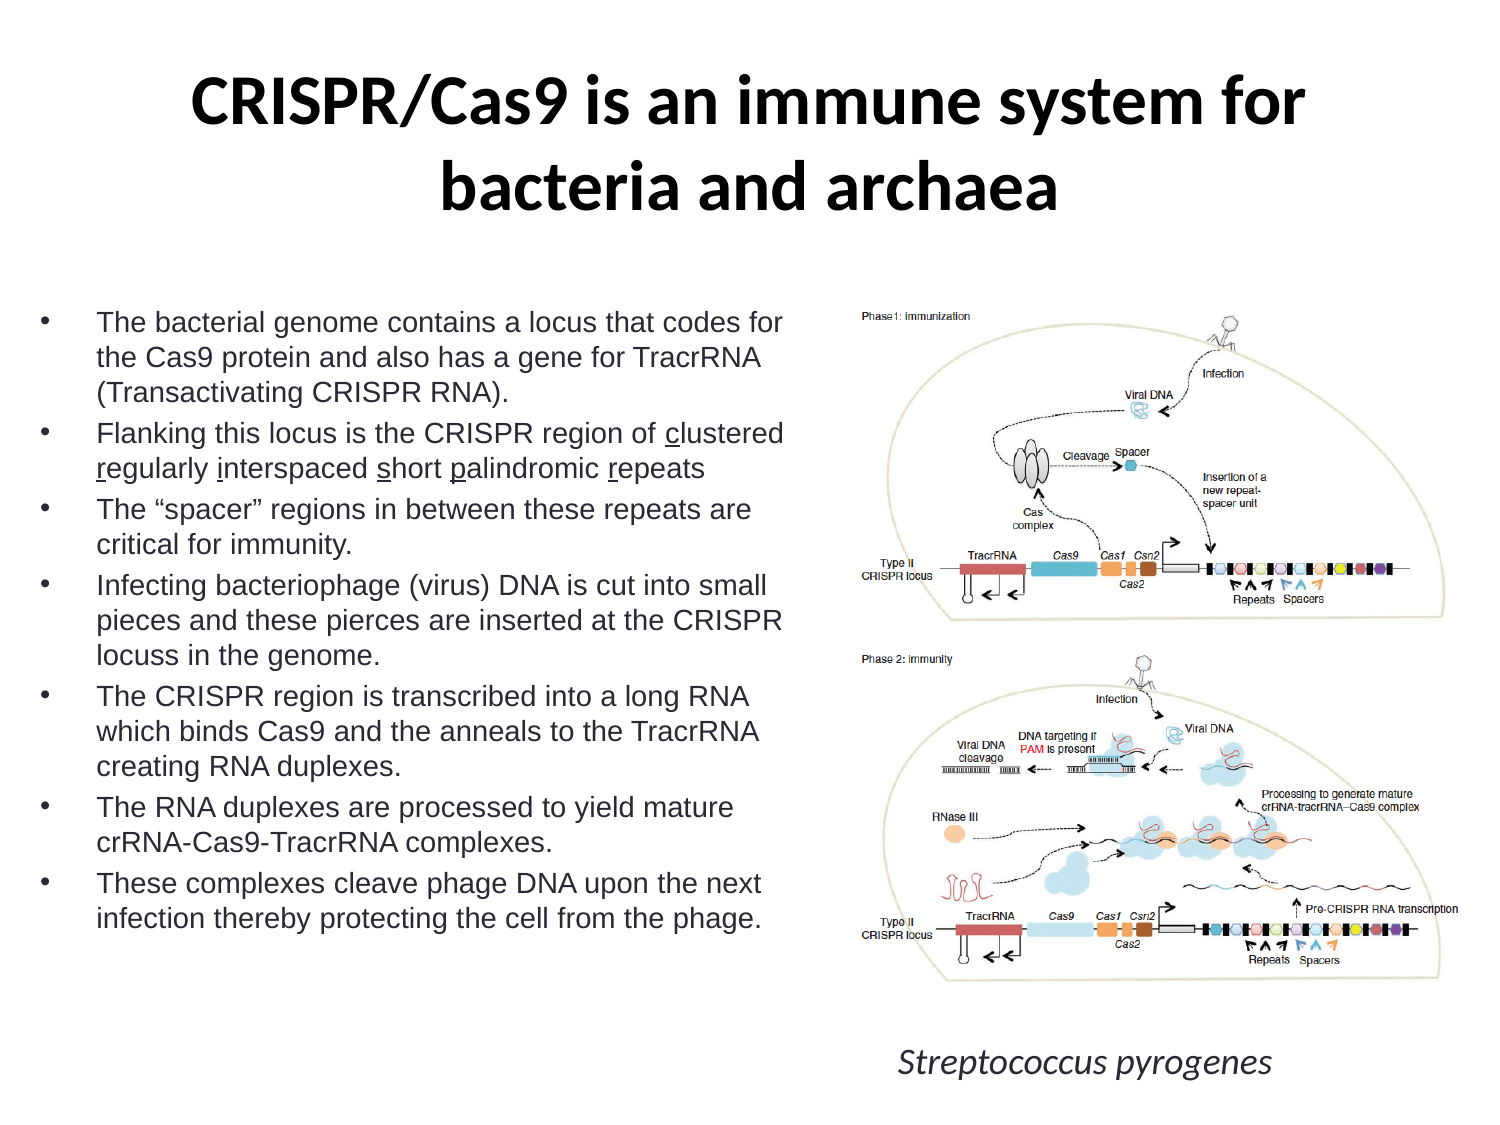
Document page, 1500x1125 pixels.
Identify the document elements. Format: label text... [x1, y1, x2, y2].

picture [847, 265, 1472, 991]
title CRISPR/Cas9 is an immune system for bacteria and archaea [75, 45, 1425, 233]
list The bacterial genome contains a locus that codes for the Cas9 protein and also has a gene for TracrRNA (Transactivating CRISPR RNA). Flanking this locus is the CRISPR region of clustered regularly interspaced short palindromic repeats The “spacer” regions in between these repeats are critical for immunity. Infecting bacteriophage (virus) DNA is cut into small pieces and these pierces are inserted at the CRISPR locuss in the genome. The CRISPR region is transcribed into a long RNA which binds Cas9 and the anneals to the TracrRNA creating RNA duplexes. The RNA duplexes are processed to yield mature crRNA-Cas9-TracrRNA complexes. These complexes cleave phage DNA upon the next infection thereby protecting the cell from the phage. [25, 295, 821, 979]
text_box Streptococcus pyrogenes [883, 1029, 1288, 1090]
